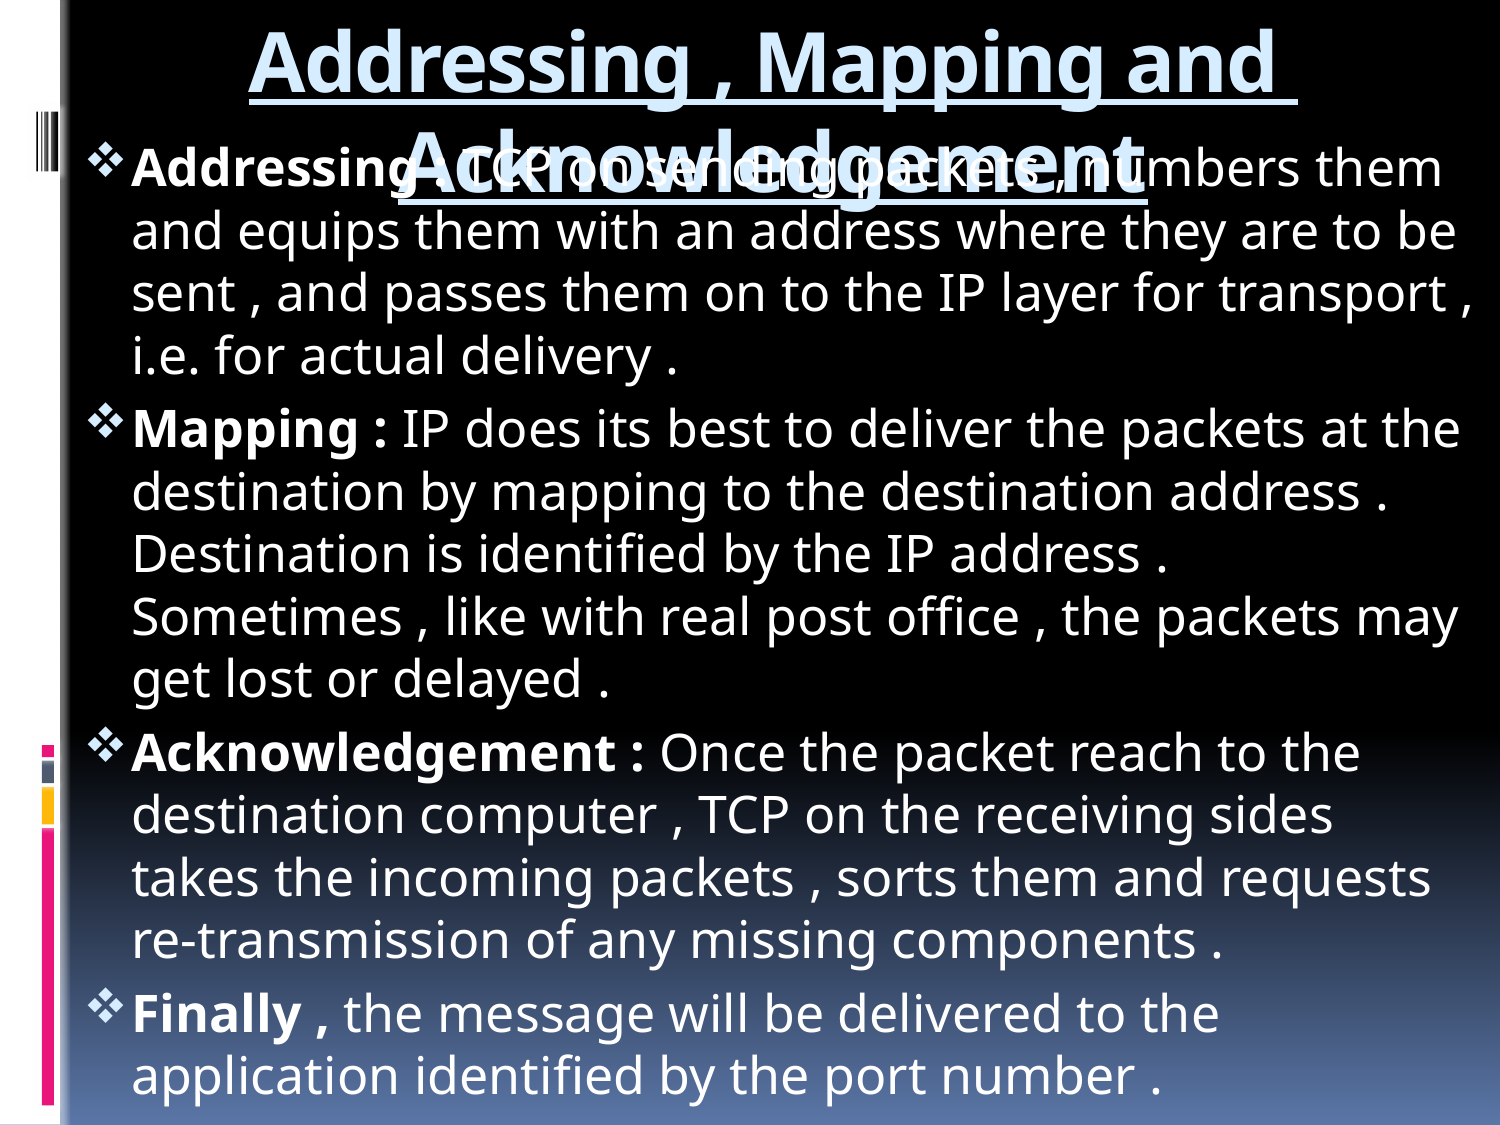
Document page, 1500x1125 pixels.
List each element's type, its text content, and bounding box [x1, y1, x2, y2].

title Addressing , Mapping and Acknowledgement [135, 2, 1411, 127]
list Addressing : TCP on sending packets , numbers them and equips them with an address where they are to be sent , and passes them on to the IP layer for transport , i.e. for actual delivery . Mapping : IP does its best to deliver the packets at the destination by mapping to the destination address . Destination is identified by the IP address . Sometimes , like with real post office , the packets may get lost or delayed . Acknowledgement : Once the packet reach to the destination computer , TCP on the receiving sides takes the incoming packets , sorts them and requests re-transmission of any missing components . Finally , the message will be delivered to the application identified by the port number . [59, 127, 1495, 1120]
